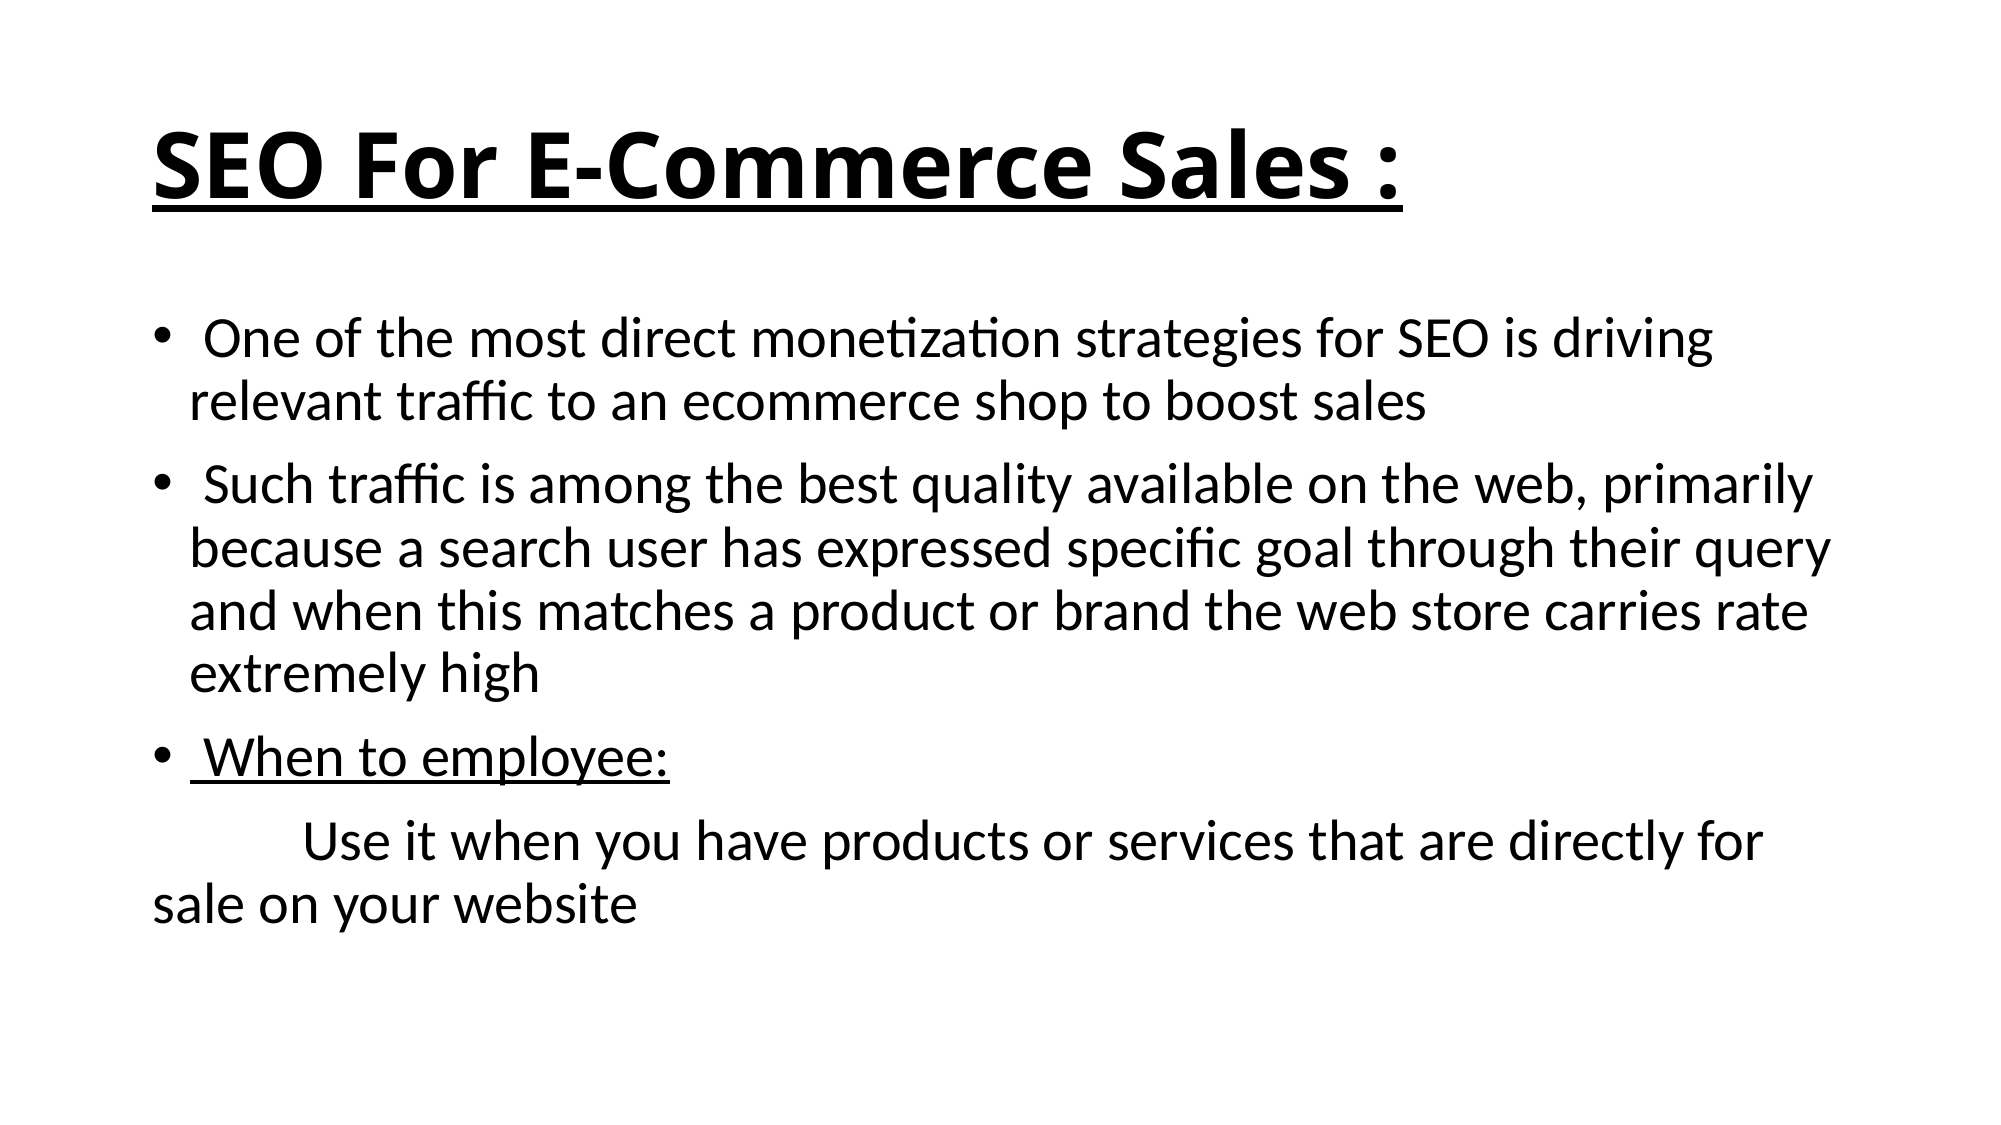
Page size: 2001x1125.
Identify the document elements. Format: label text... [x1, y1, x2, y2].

title SEO For E-Commerce Sales : [137, 59, 1863, 278]
list One of the most direct monetization strategies for SEO is driving relevant traffic to an ecommerce shop to boost sales Such traffic is among the best quality available on the web, primarily because a search user has expressed specific goal through their query and when this matches a product or brand the web store carries rate extremely high When to employee: Use it when you have products or services that are directly for sale on your website [137, 299, 1863, 1014]
